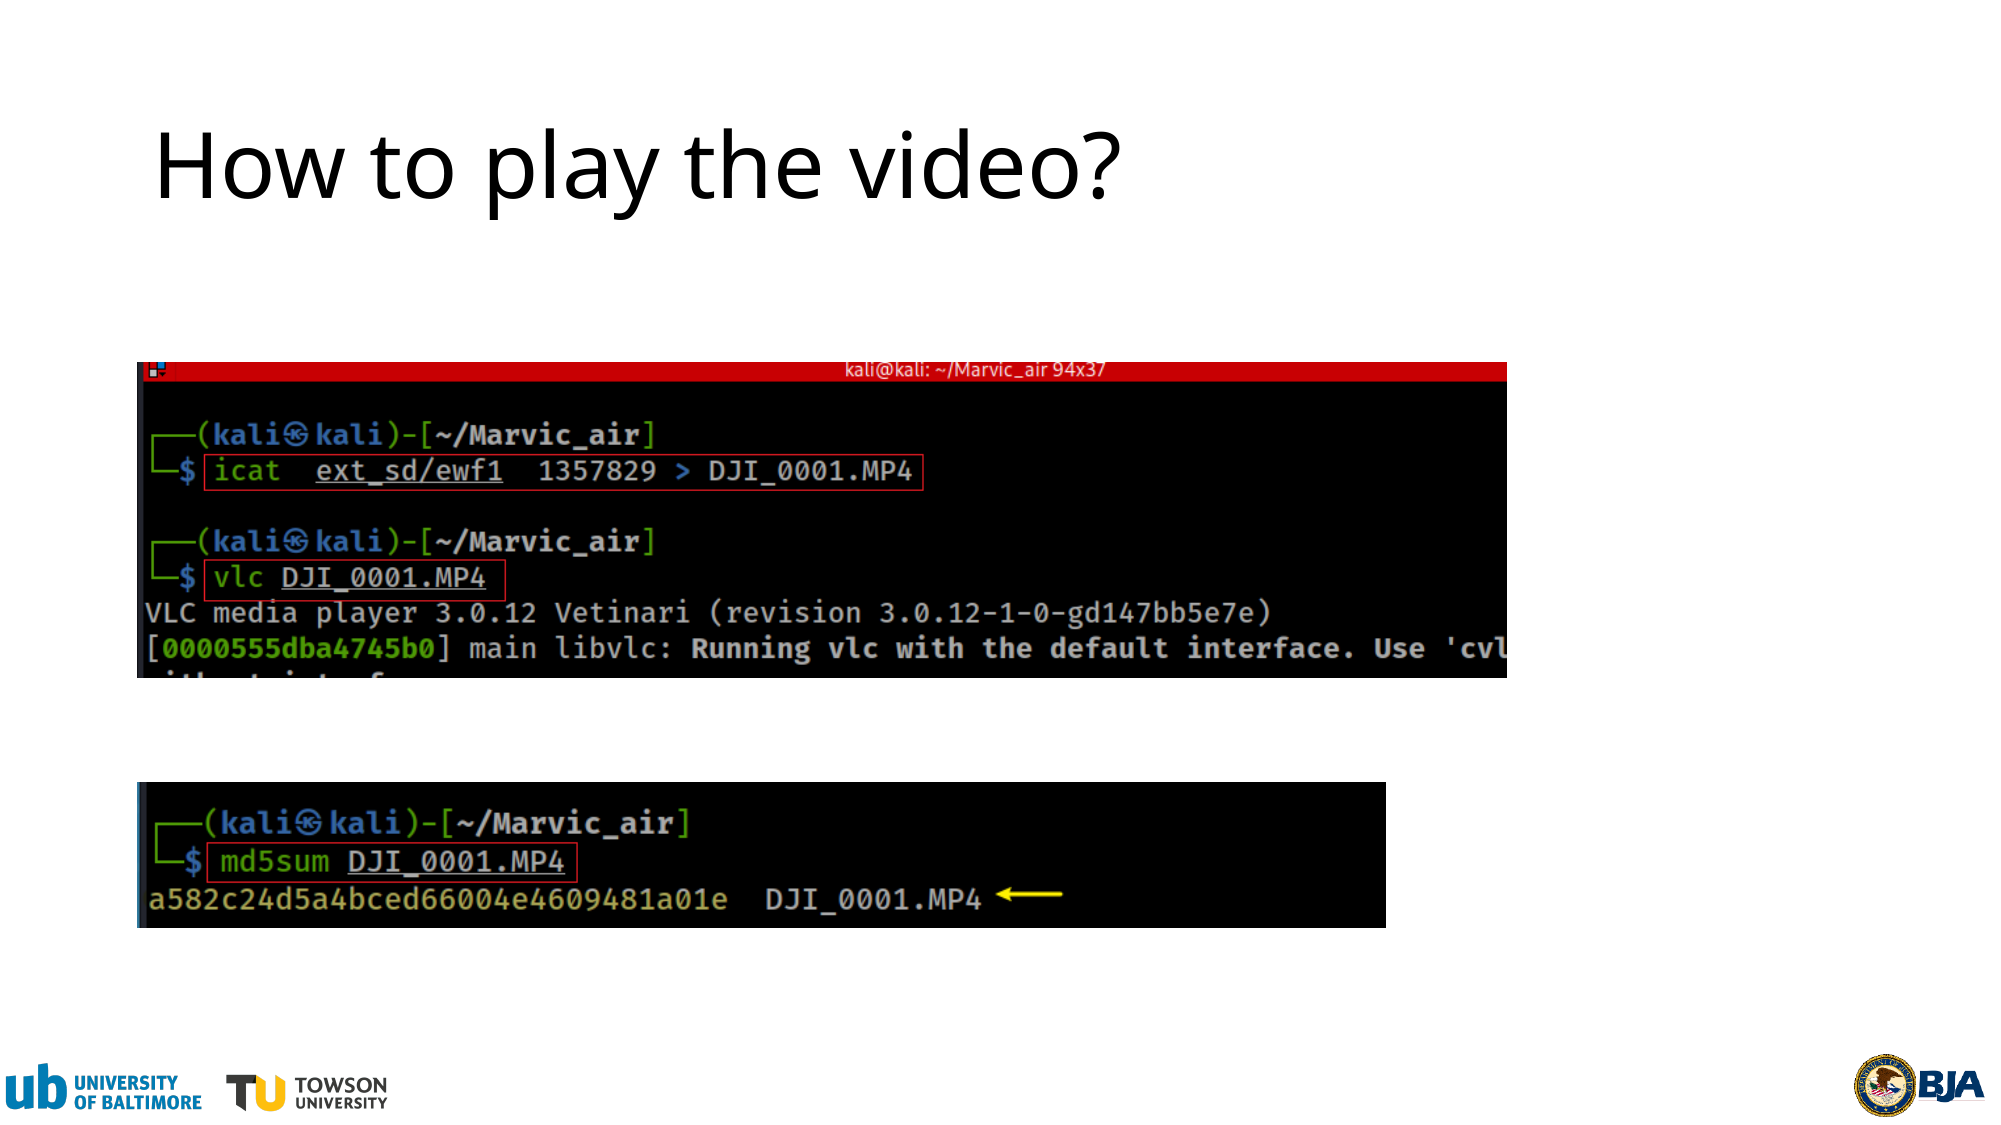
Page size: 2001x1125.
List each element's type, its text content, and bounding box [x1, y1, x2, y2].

picture [0, 1031, 407, 1125]
title How to play the video? [137, 59, 1863, 278]
picture [1854, 1054, 1986, 1117]
picture [137, 362, 1507, 678]
picture [137, 782, 1386, 928]
